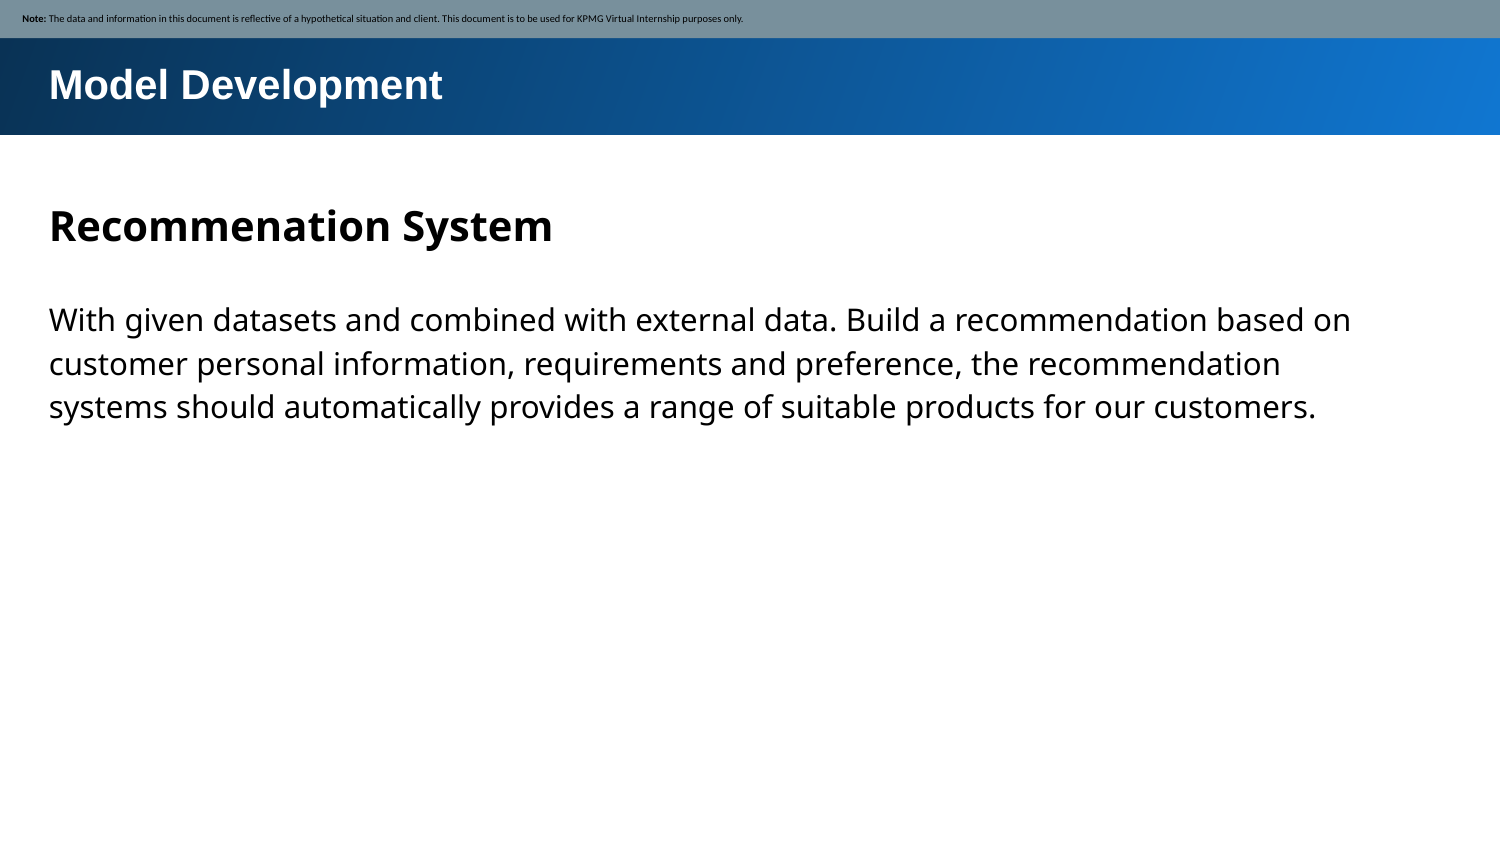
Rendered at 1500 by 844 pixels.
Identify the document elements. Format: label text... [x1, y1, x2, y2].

text_box Recommenation System [33, 177, 1439, 266]
text_box Note: The data and information in this document is reflective of a hypothetical situation and client. This document is to be used for KPMG Virtual Internship purposes only. [0, 0, 1500, 39]
text_box Model Development [33, 43, 1439, 124]
text_box [0, 39, 1500, 135]
text_box With given datasets and combined with external data. Build a recommendation based on customer personal information, requirements and preference, the recommendation systems should automatically provides a range of suitable products for our customers. [33, 280, 1406, 440]
